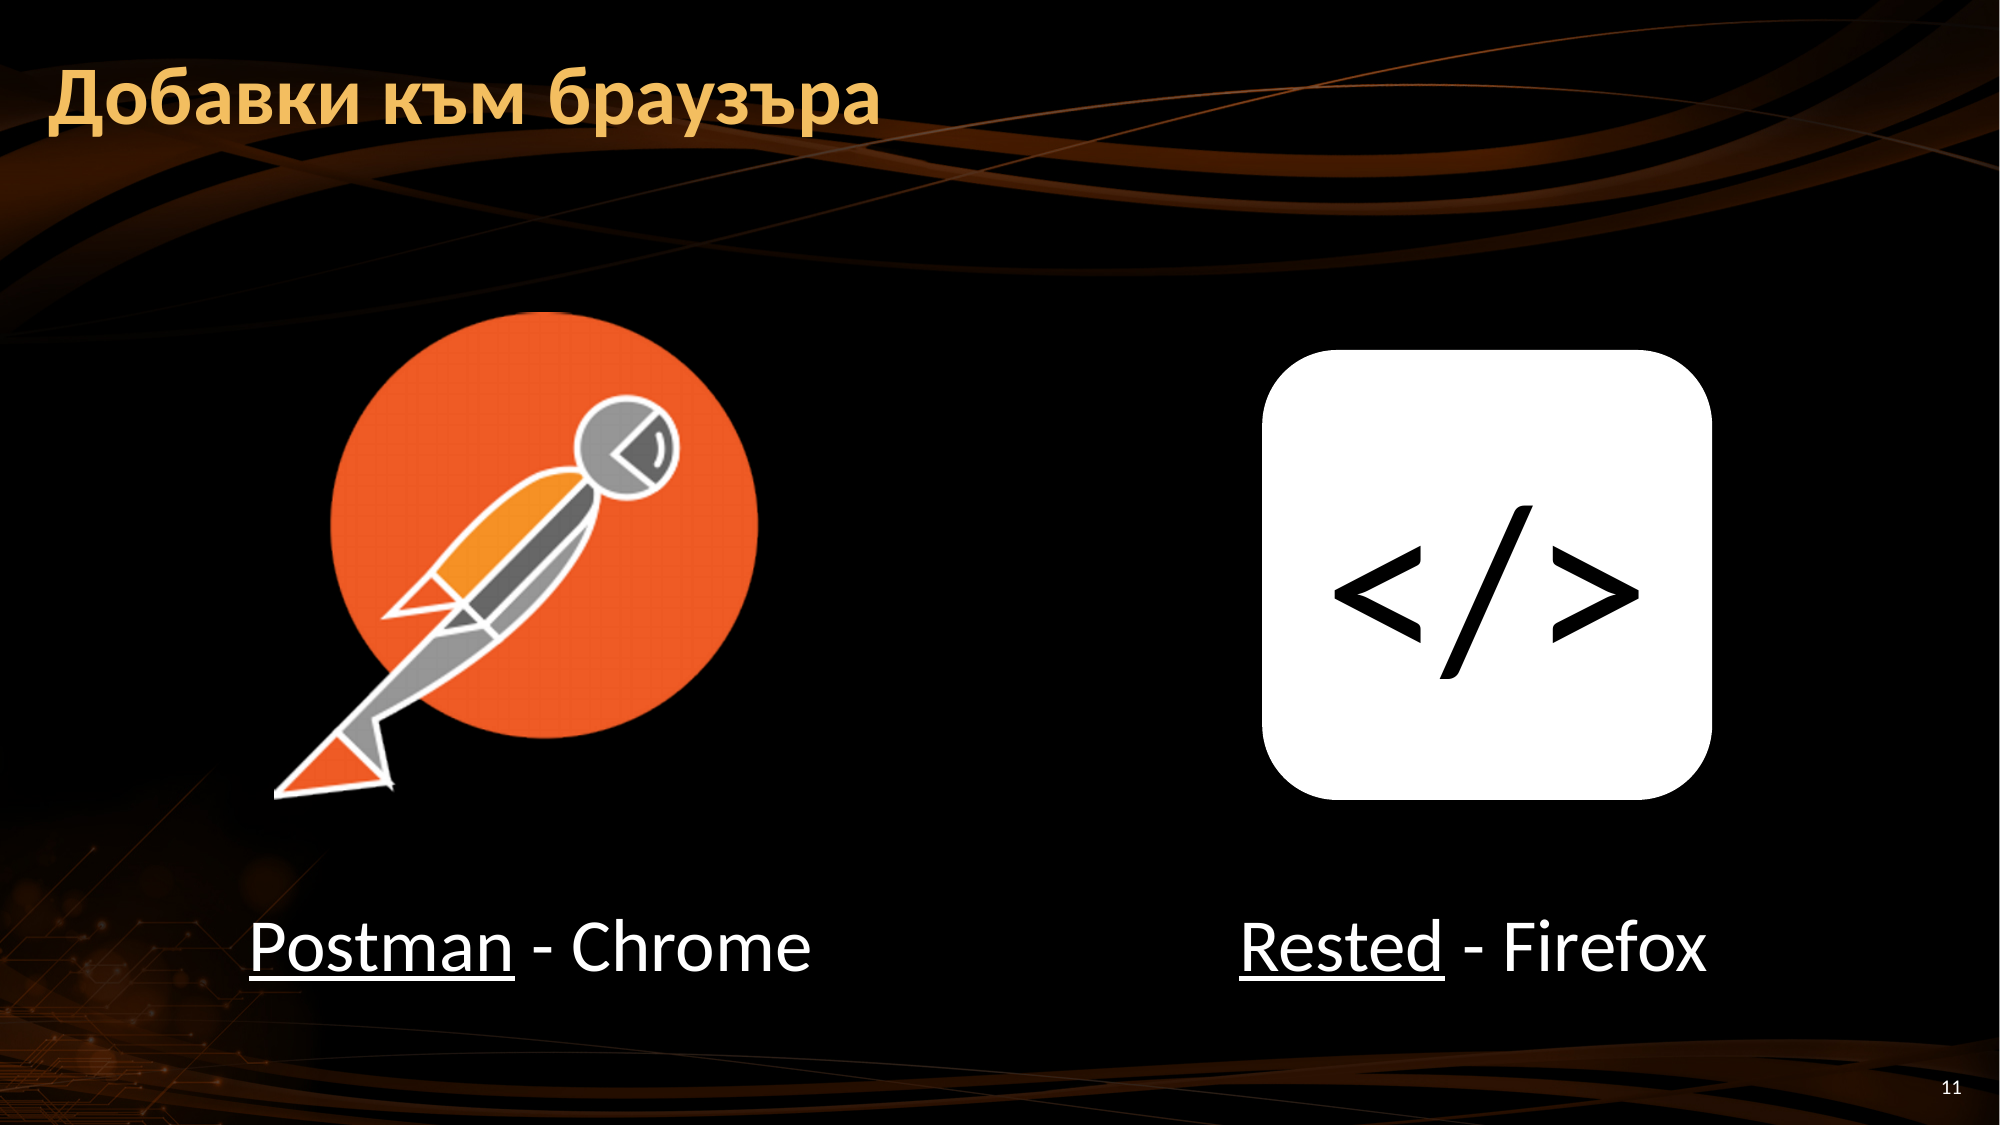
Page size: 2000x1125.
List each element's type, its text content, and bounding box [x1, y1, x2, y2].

slide_number 11 [1897, 1070, 1968, 1103]
text_box Postman - Chrome [87, 889, 975, 994]
title Добавки към браузъра [30, 6, 1602, 189]
text_box Rested - Firefox [1021, 889, 1926, 994]
text_box </> [1261, 348, 1714, 801]
picture [0, 0, 2000, 1125]
